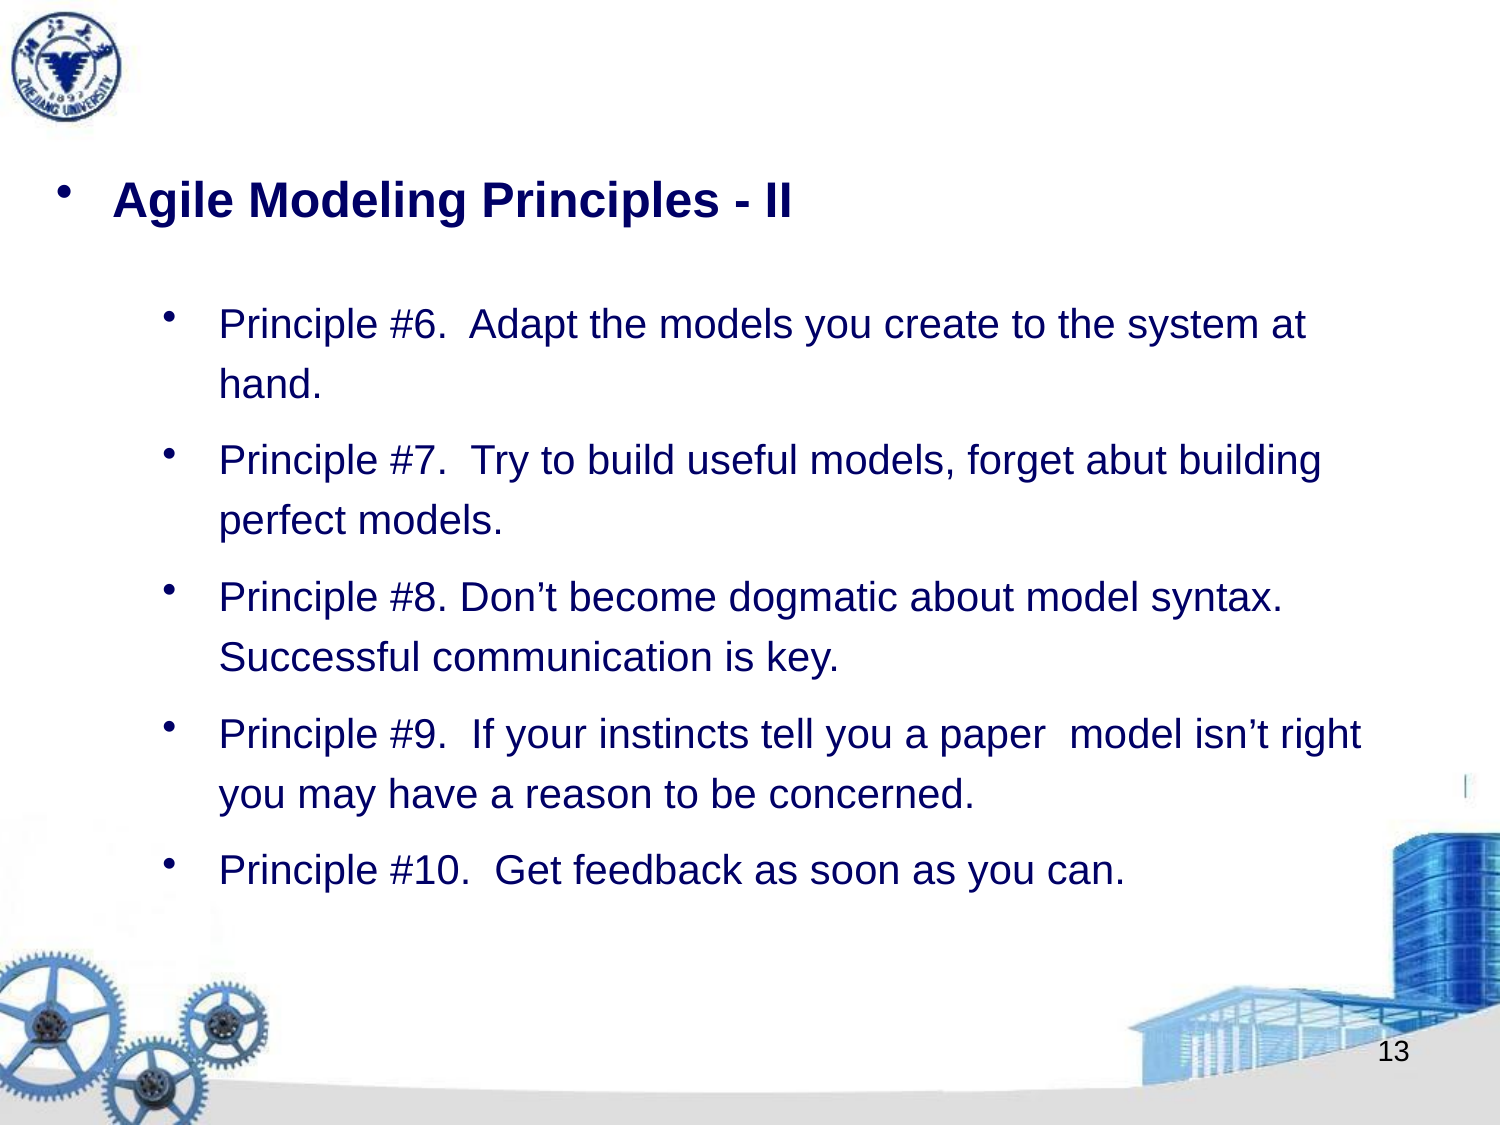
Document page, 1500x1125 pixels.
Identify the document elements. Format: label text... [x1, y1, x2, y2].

slide_number 13 [1115, 1024, 1426, 1103]
text_box Principle #6. Adapt the models you create to the system at hand. Principle #7. Try to build useful models, forget abut building perfect models. Principle #8. Don’t become dogmatic about model syntax. Successful communication is key. Principle #9. If your instincts tell you a paper model isn’t right you may have a reason to be concerned. Principle #10. Get feedback as soon as you can. [147, 279, 1391, 1012]
picture [0, 0, 1500, 1125]
text_box Agile Modeling Principles - II [41, 160, 1392, 386]
